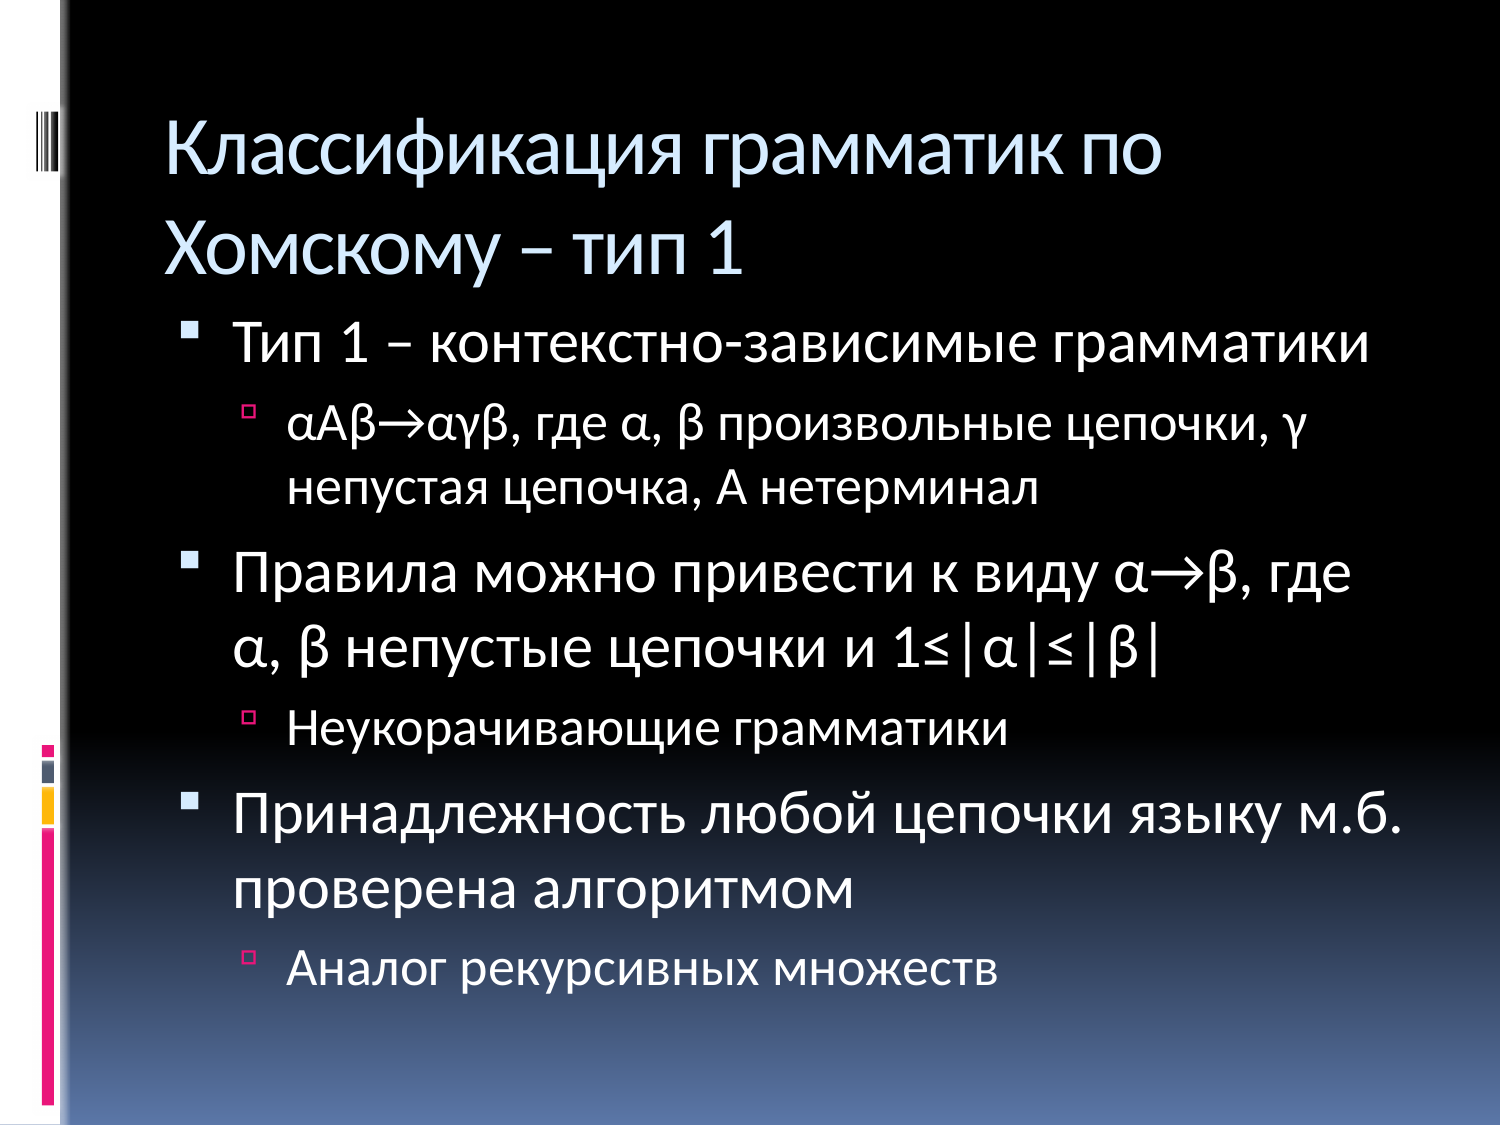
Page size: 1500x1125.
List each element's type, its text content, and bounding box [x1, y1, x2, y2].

title Классификация грамматик по Хомскому – тип 1 [150, 83, 1425, 234]
list Тип 1 – контекстно-зависимые грамматики αAβ→αγβ, где α, β произвольные цепочки, γ непустая цепочка, A нетерминал Правила можно привести к виду α→β, где α, β непустые цепочки и 1≤|α|≤|β| Неукорачивающие грамматики Принадлежность любой цепочки языку м.б. проверена алгоритмом Аналог рекурсивных множеств [150, 292, 1425, 1043]
